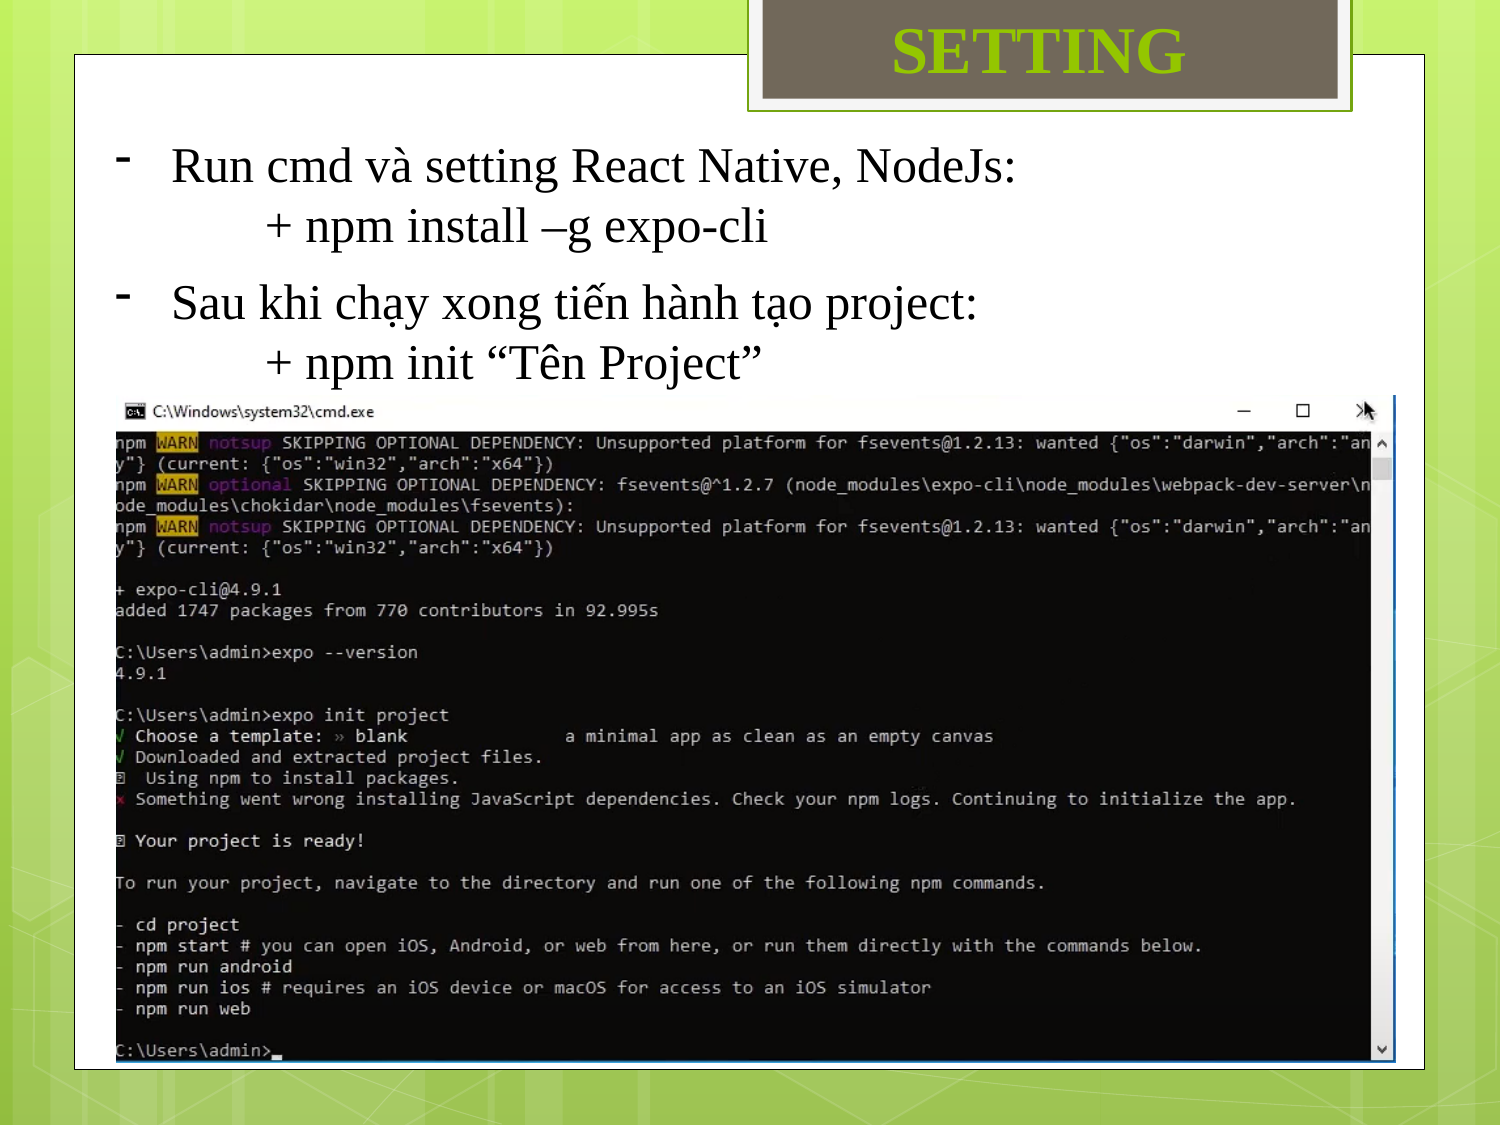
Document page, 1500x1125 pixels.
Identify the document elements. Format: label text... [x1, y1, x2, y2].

text_box Sau khi chạy xong tiến hành tạo project: + npm init “Tên Project” [99, 262, 1413, 397]
title SETTING [750, 24, 1329, 94]
picture [116, 395, 1396, 1063]
text_box Run cmd và setting React Native, NodeJs: + npm install –g expo-cli [99, 124, 1413, 260]
